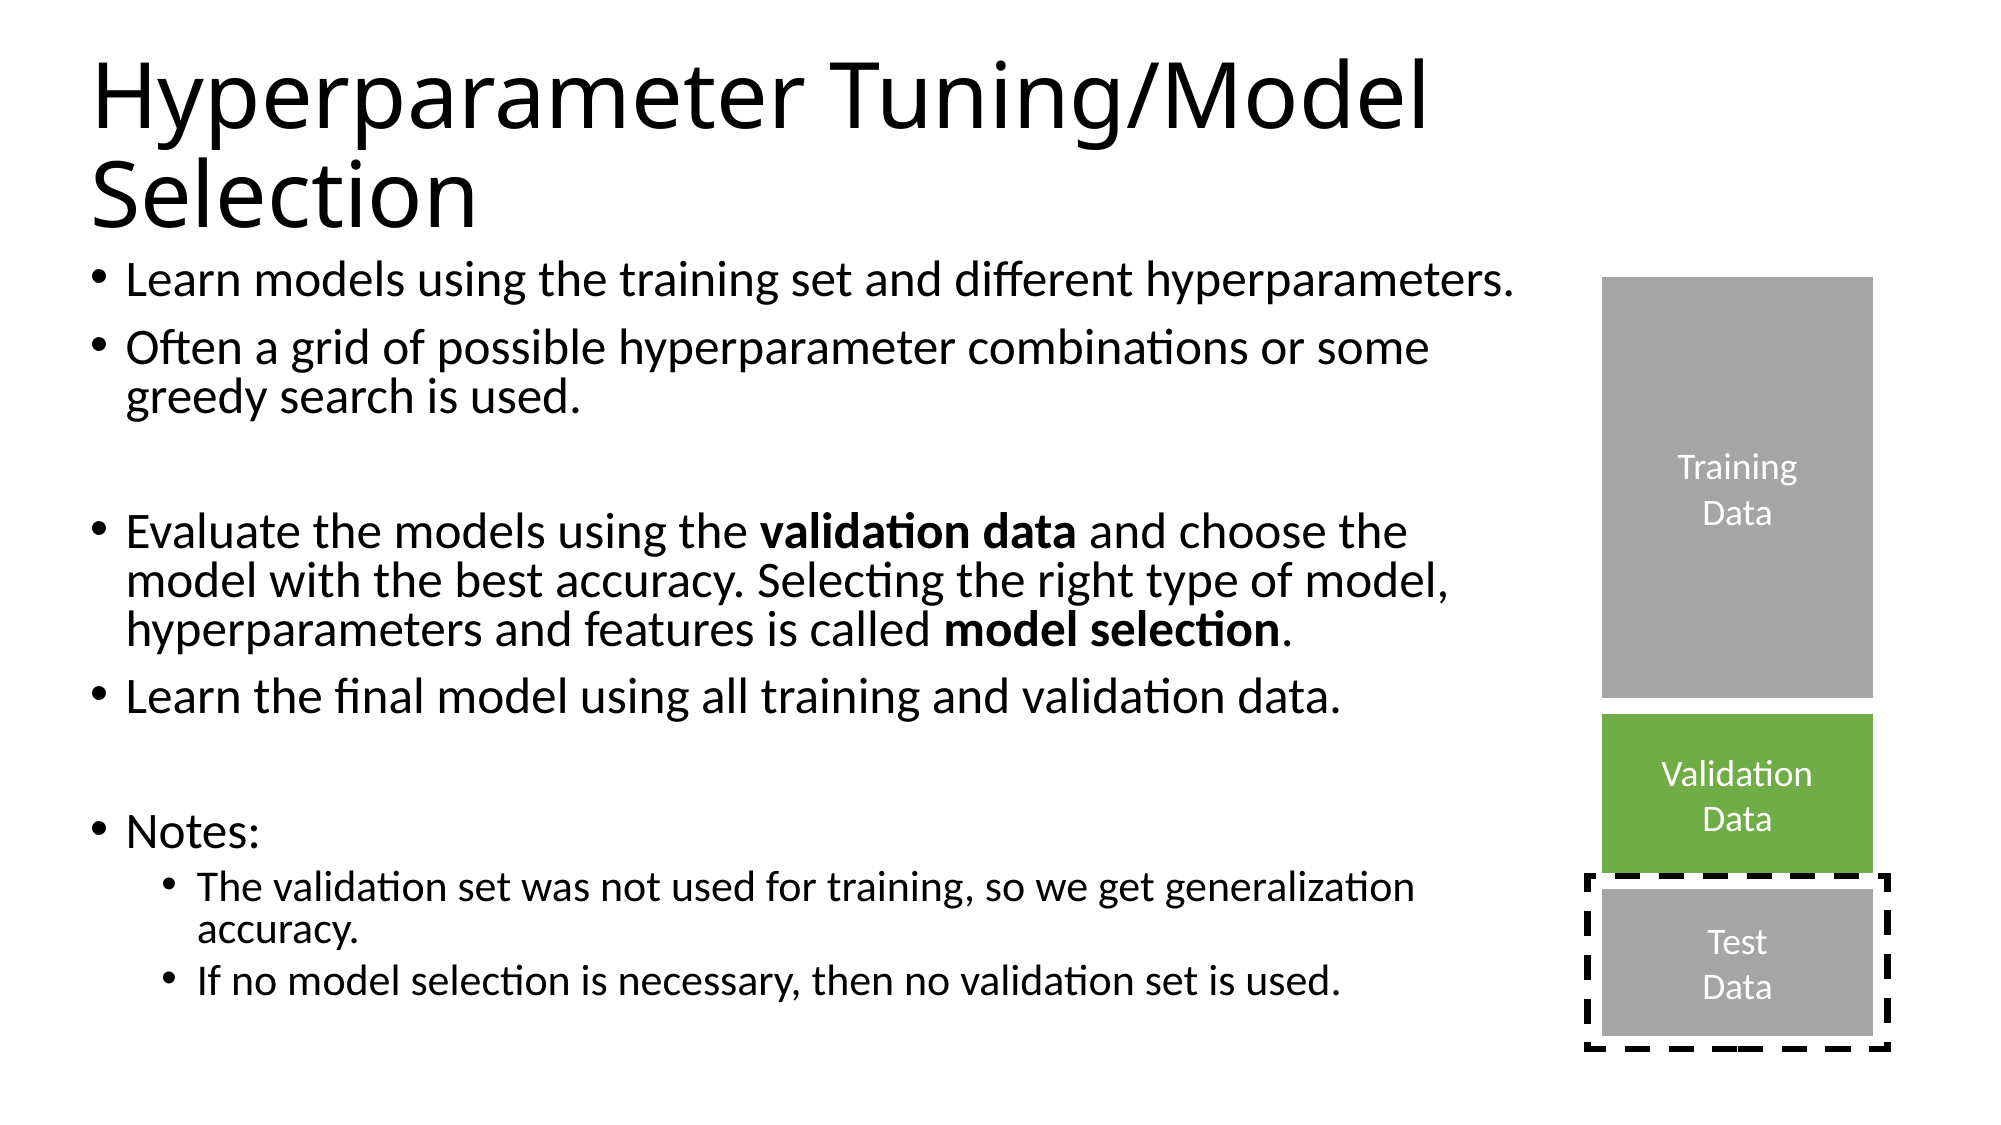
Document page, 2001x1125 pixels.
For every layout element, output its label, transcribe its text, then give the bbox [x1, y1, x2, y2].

text_box Training Data [1598, 273, 1877, 702]
list Learn models using the training set and different hyperparameters. Often a grid of possible hyperparameter combinations or some greedy search is used. Evaluate the models using the validation data and choose the model with the best accuracy. Selecting the right type of model, hyperparameters and features is called model selection. Learn the final model using all training and validation data. Notes: The validation set was not used for training, so we get generalization accuracy. If no model selection is necessary, then no validation set is used. [75, 249, 1538, 1063]
title Hyperparameter Tuning/Model Selection [75, 39, 1800, 257]
text_box [1586, 875, 1888, 1050]
text_box Validation Data [1598, 711, 1877, 875]
